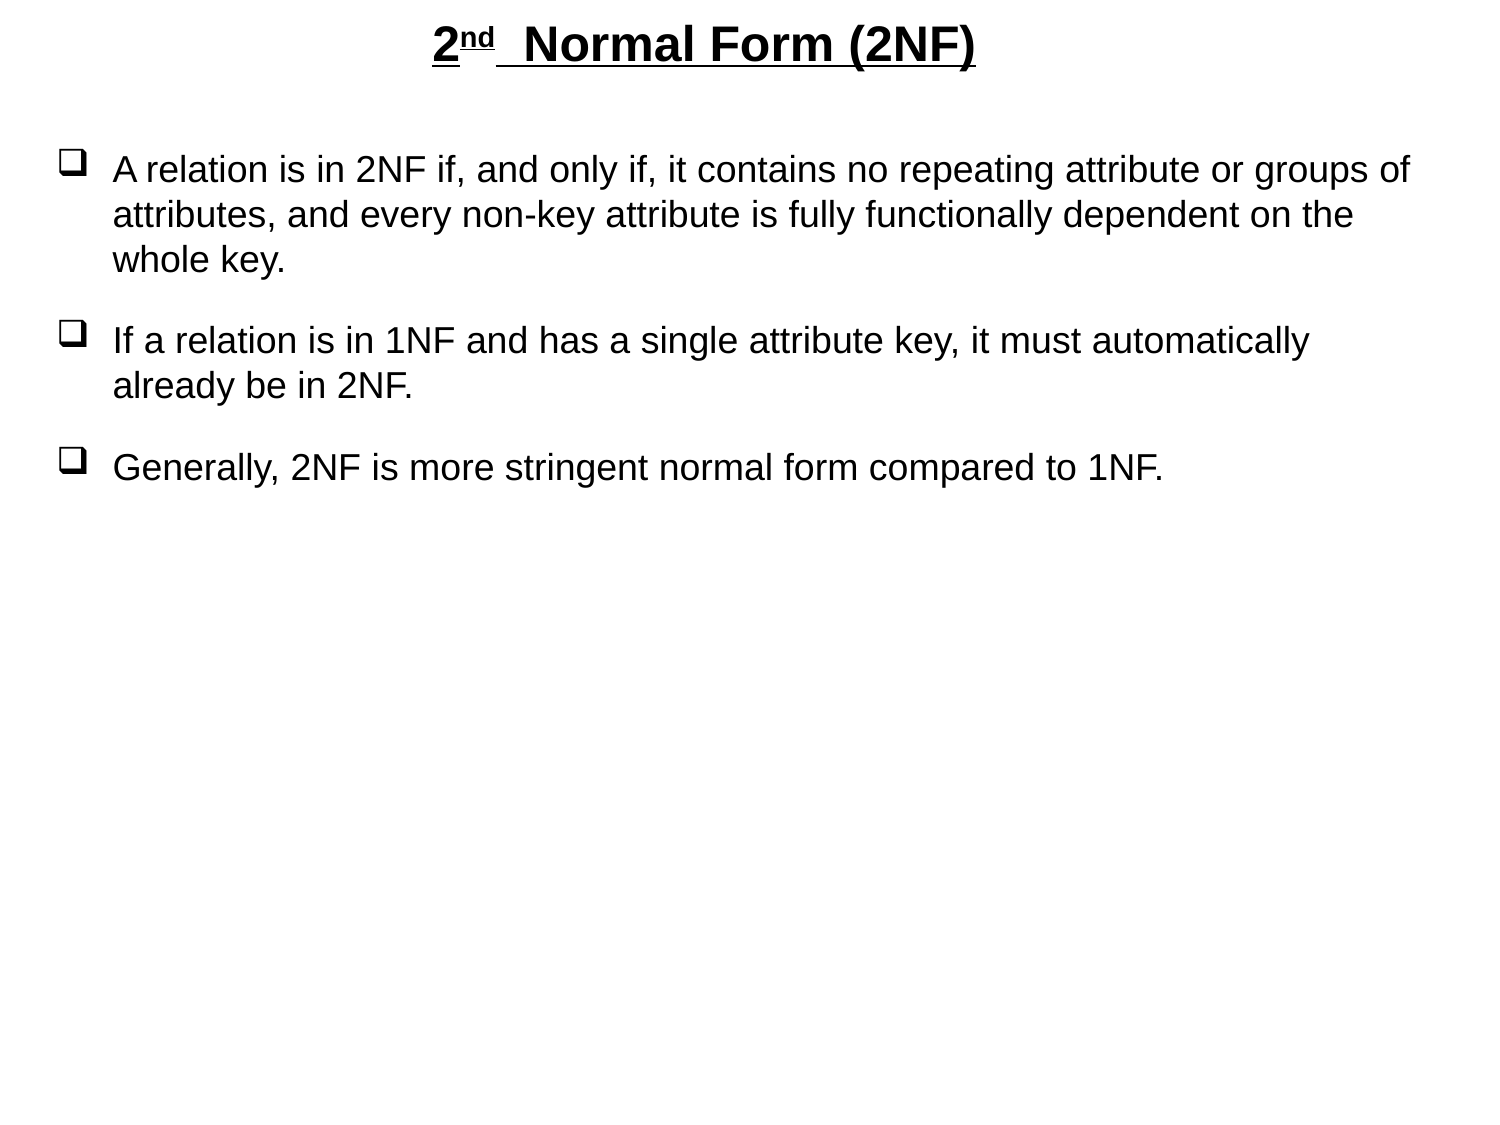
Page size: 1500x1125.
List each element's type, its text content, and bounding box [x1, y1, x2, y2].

title 2nd Normal Form (2NF) [29, 0, 1380, 84]
list A relation is in 2NF if, and only if, it contains no repeating attribute or groups of attributes, and every non-key attribute is fully functionally dependent on the whole key. If a relation is in 1NF and has a single attribute key, it must automatically already be in 2NF. Generally, 2NF is more stringent normal form compared to 1NF. [41, 137, 1447, 1005]
